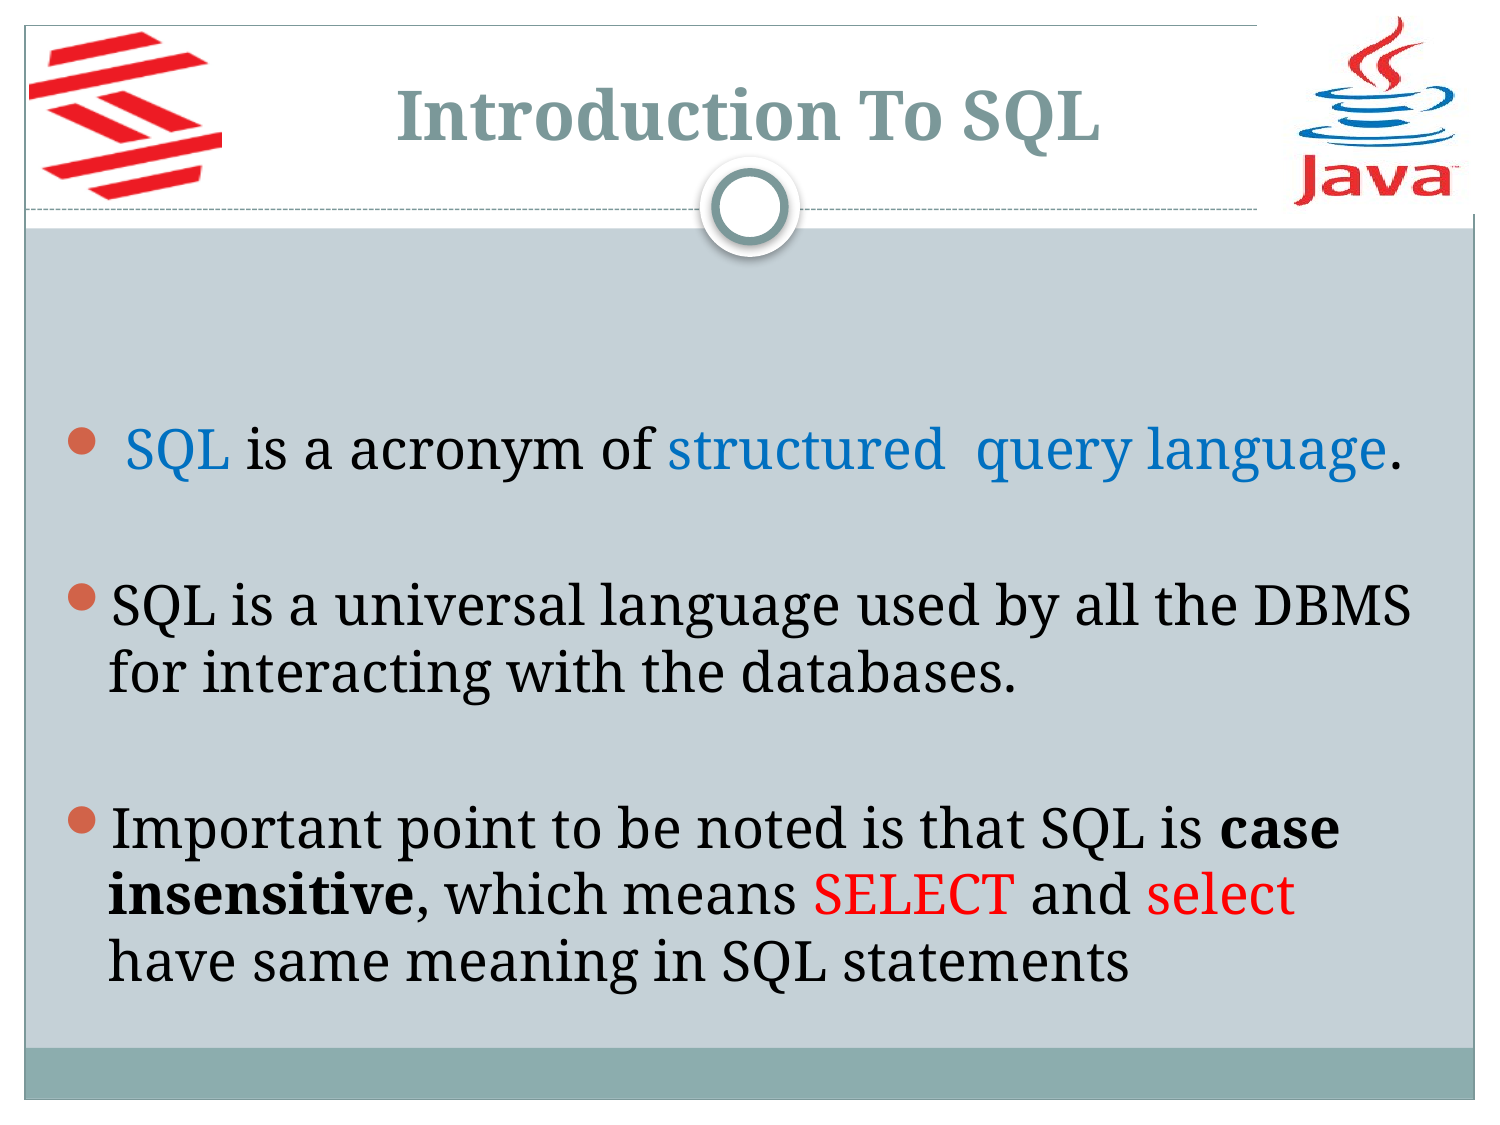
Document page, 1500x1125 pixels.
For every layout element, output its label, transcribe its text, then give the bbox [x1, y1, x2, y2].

picture [29, 30, 222, 209]
picture [1257, 6, 1486, 214]
title Introduction To SQL [227, 37, 1250, 162]
list SQL is a acronym of structured query language. SQL is a universal language used by all the DBMS for interacting with the databases. Important point to be noted is that SQL is case insensitive, which means SELECT and select have same meaning in SQL statements [49, 250, 1445, 1001]
